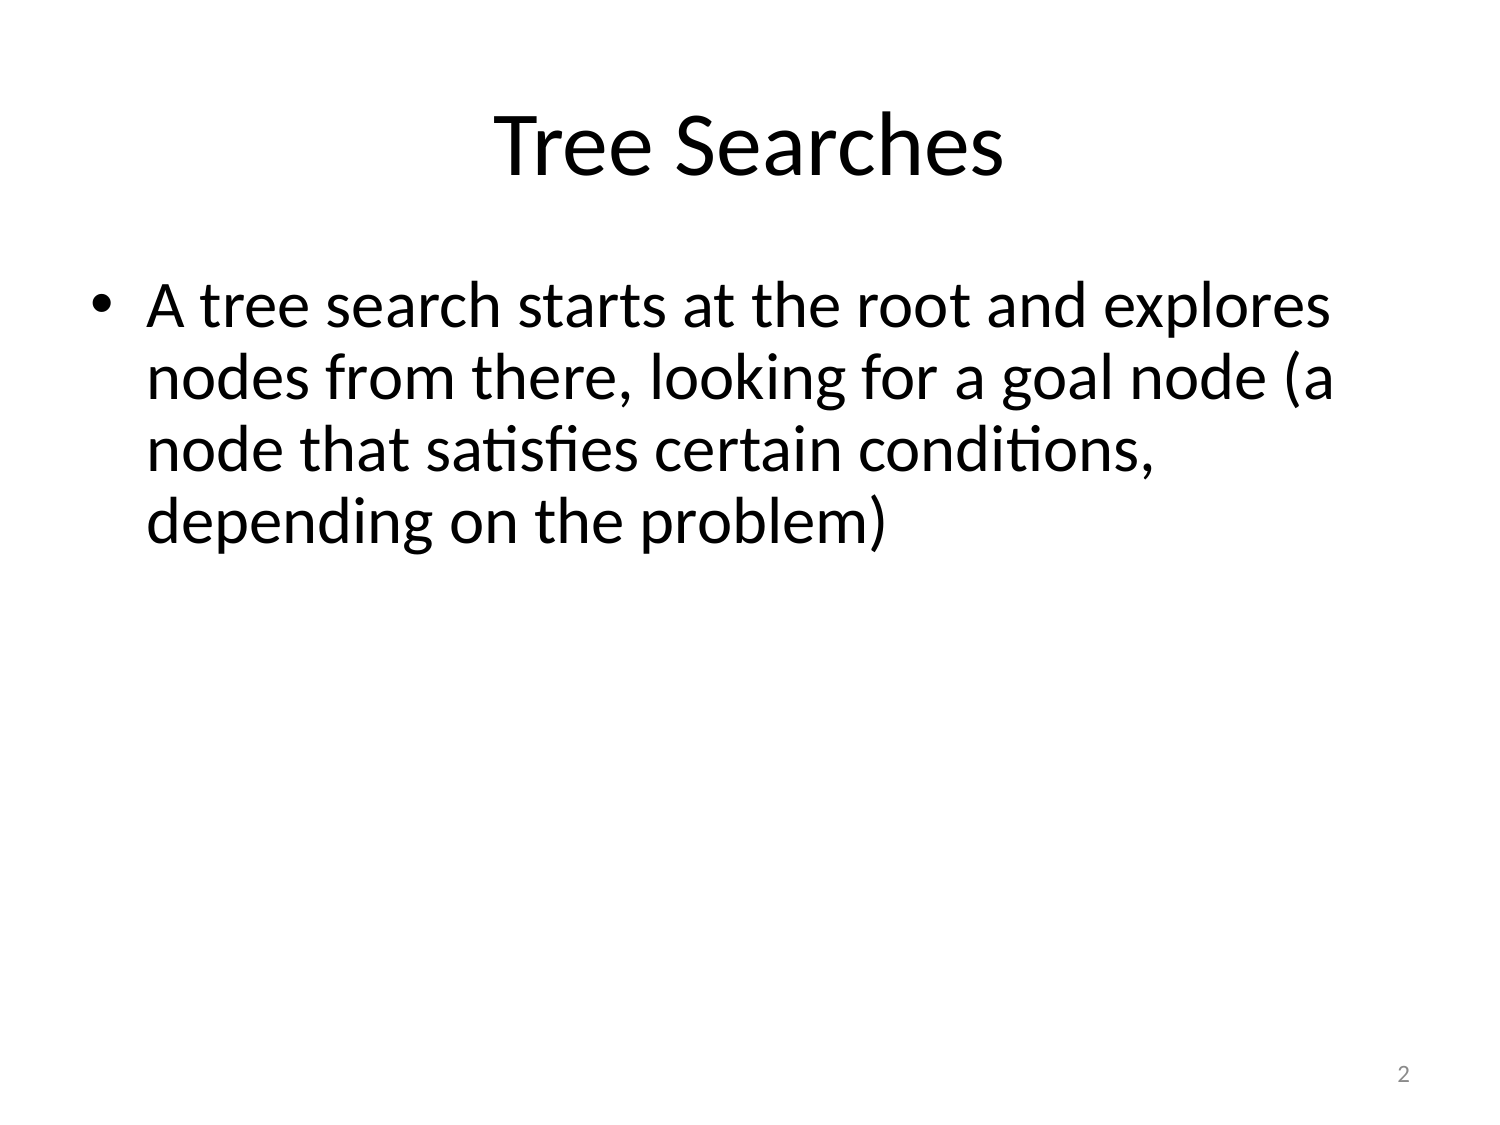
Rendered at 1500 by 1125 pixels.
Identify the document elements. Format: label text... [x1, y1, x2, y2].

list A tree search starts at the root and explores nodes from there, looking for a goal node (a node that satisfies certain conditions, depending on the problem) [75, 262, 1425, 1005]
title Tree Searches [75, 45, 1425, 233]
slide_number 2 [1074, 1042, 1425, 1103]
